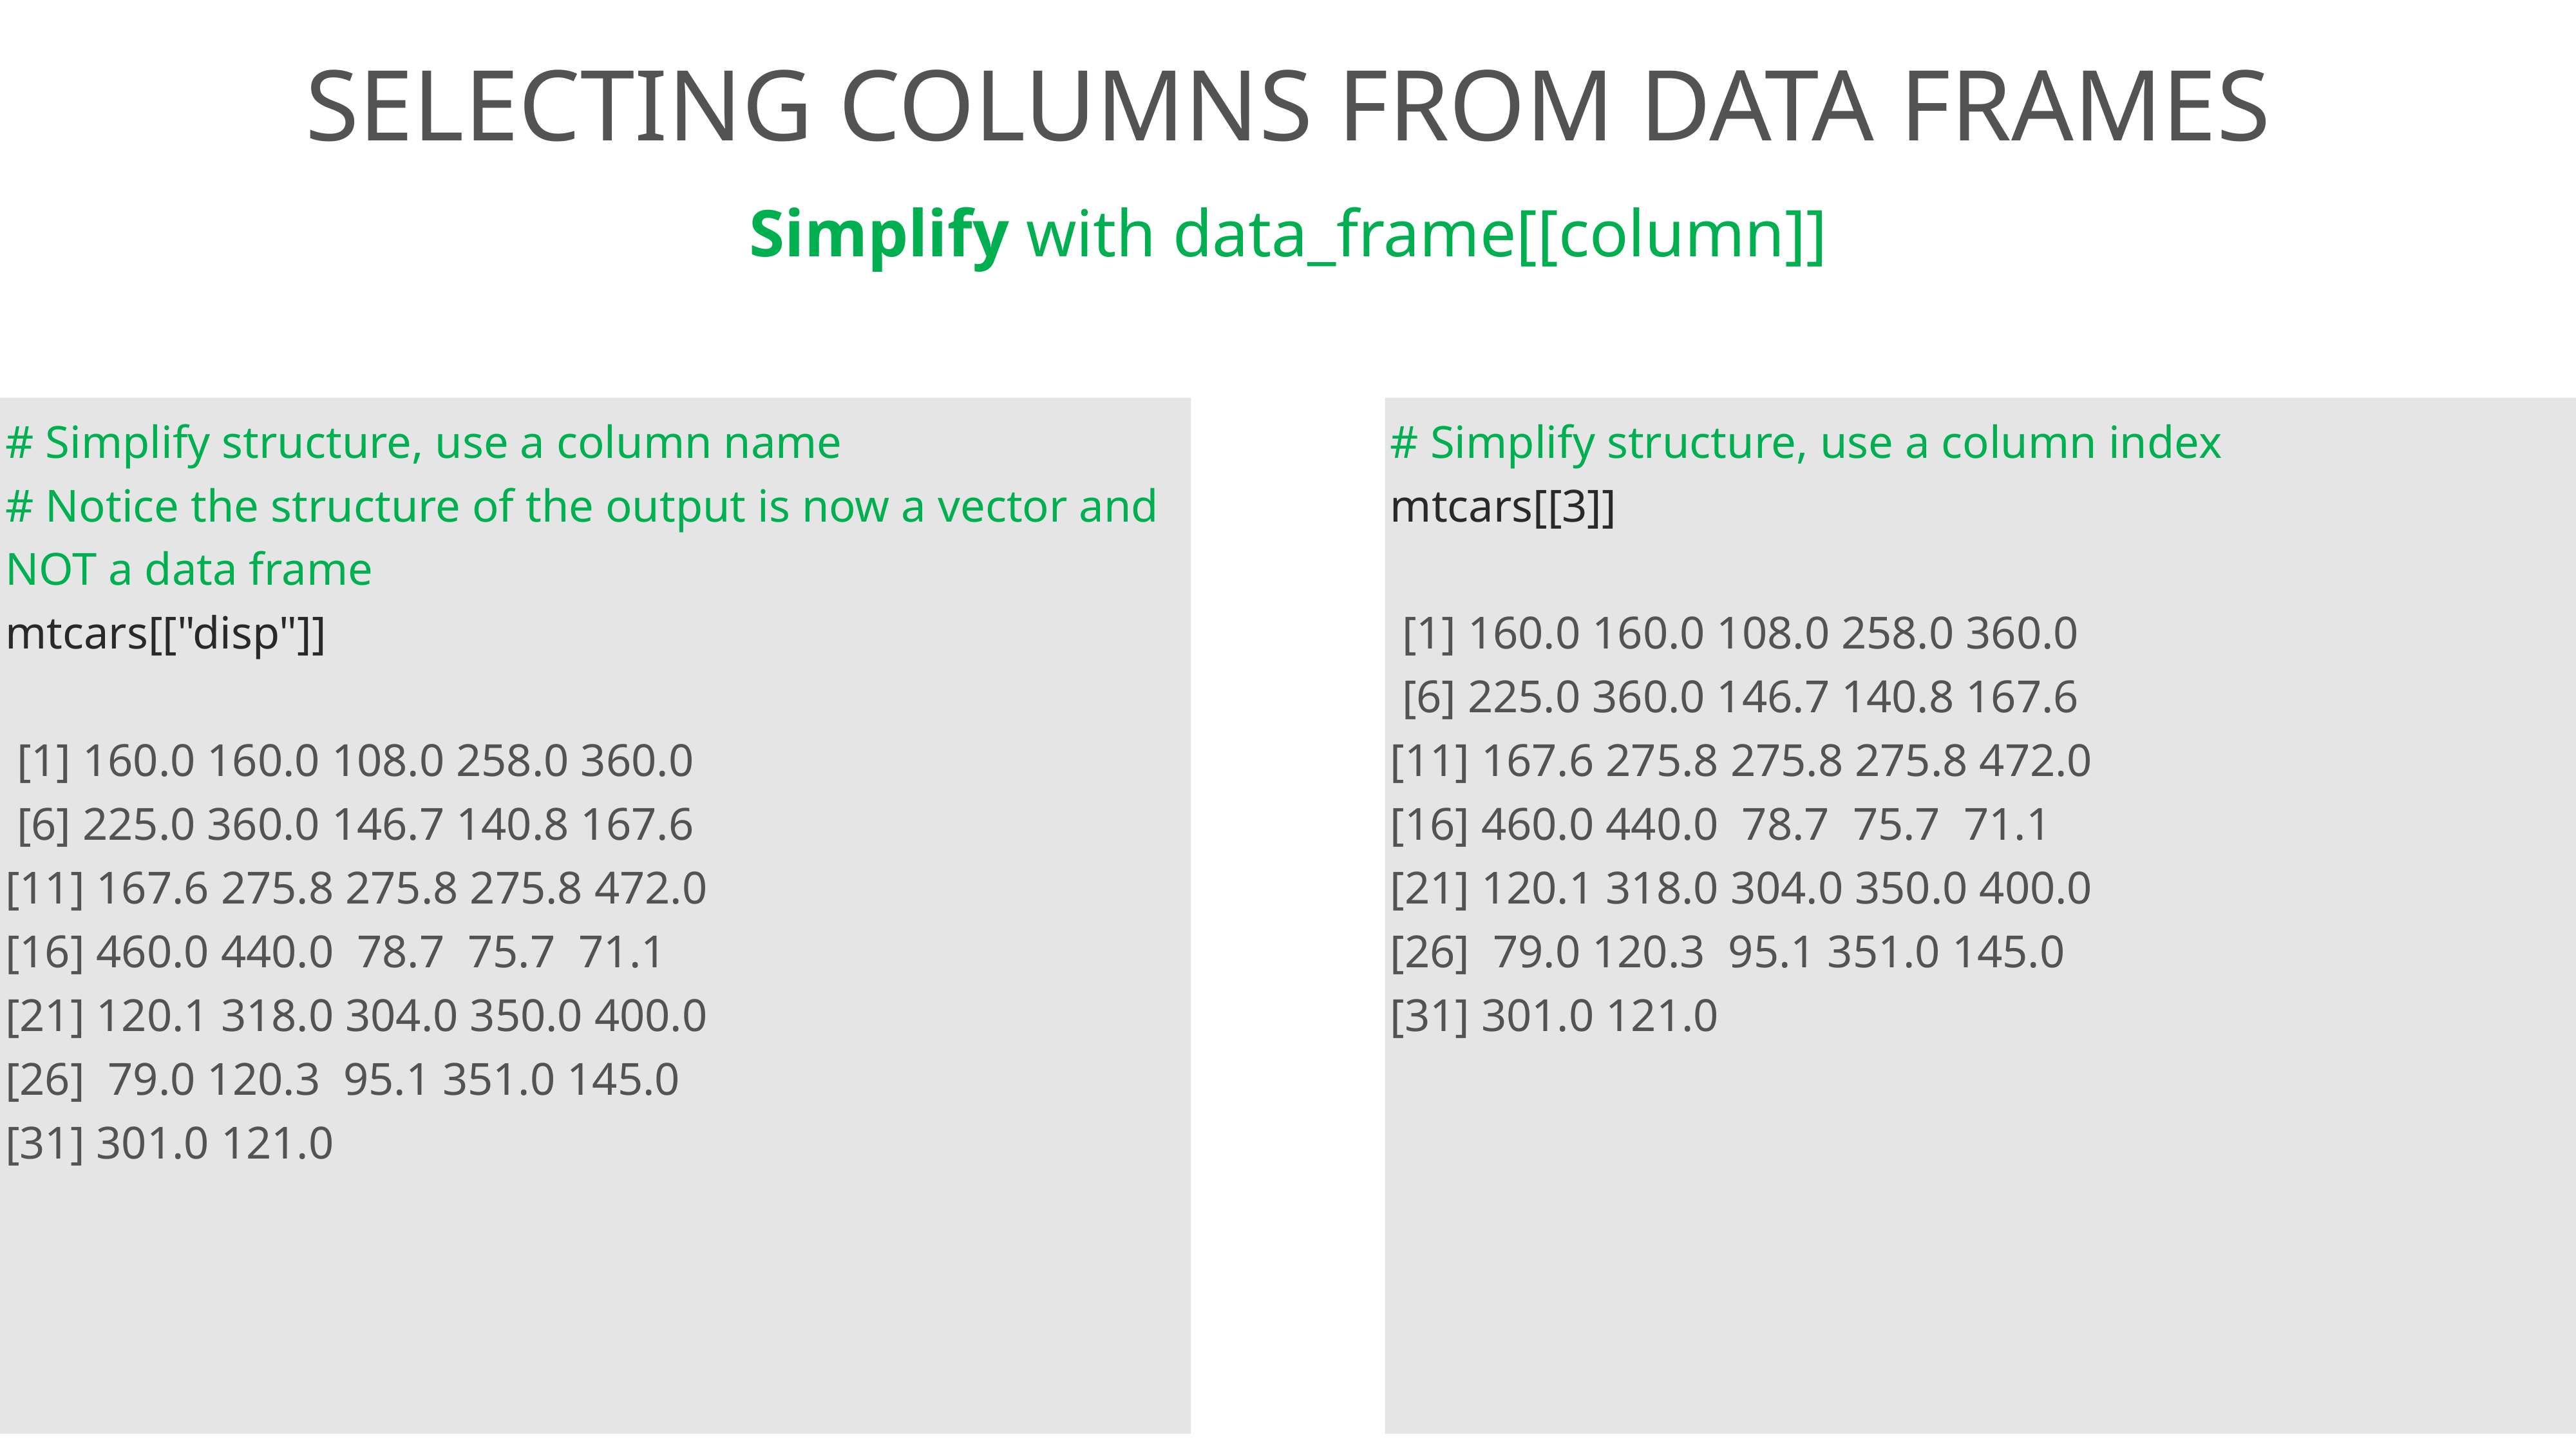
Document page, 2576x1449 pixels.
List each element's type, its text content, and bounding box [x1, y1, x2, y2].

list # Simplify structure, use a column name # Notice the structure of the output is now a vector and NOT a data frame mtcars[["disp"]] [1] 160.0 160.0 108.0 258.0 360.0 [6] 225.0 360.0 146.7 140.8 167.6 [11] 167.6 275.8 275.8 275.8 472.0 [16] 460.0 440.0 78.7 75.7 71.1 [21] 120.1 318.0 304.0 350.0 400.0 [26] 79.0 120.3 95.1 351.0 145.0 [31] 301.0 121.0 [0, 397, 1191, 1434]
title SELECTING COLUMNS FROM DATA FRAMES [70, 37, 2507, 166]
text_box Simplify with data_frame[[column]] [71, 166, 2506, 296]
text_box # Simplify structure, use a column index mtcars[[3]] [1] 160.0 160.0 108.0 258.0 360.0 [6] 225.0 360.0 146.7 140.8 167.6 [11] 167.6 275.8 275.8 275.8 472.0 [16] 460.0 440.0 78.7 75.7 71.1 [21] 120.1 318.0 304.0 350.0 400.0 [26] 79.0 120.3 95.1 351.0 145.0 [31] 301.0 121.0 [1385, 397, 2576, 1434]
